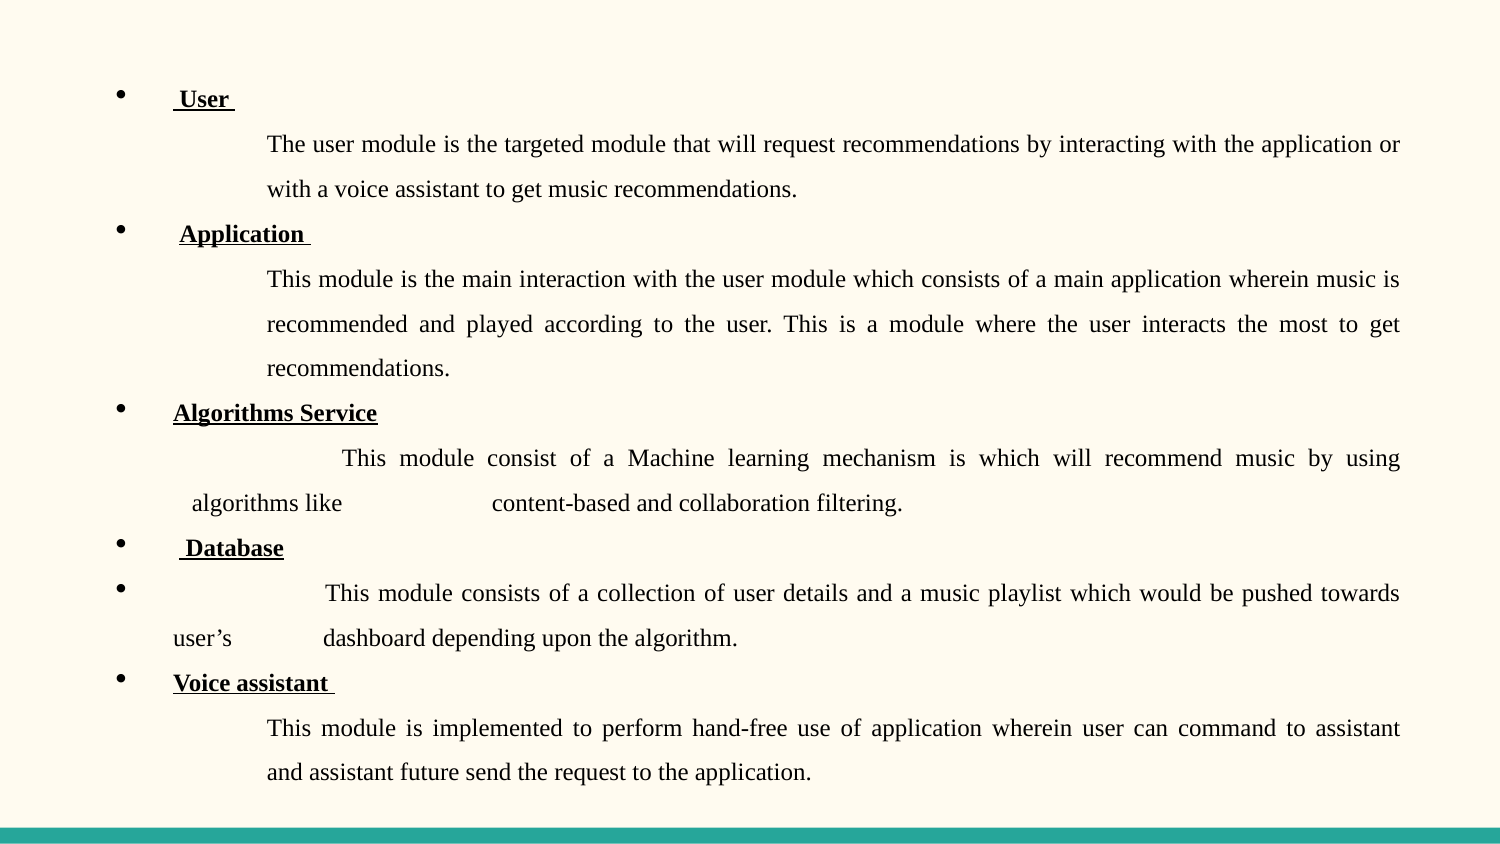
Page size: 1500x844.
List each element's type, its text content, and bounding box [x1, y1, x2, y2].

text_box User The user module is the targeted module that will request recommendations by interacting with the application or with a voice assistant to get music recommendations. Application This module is the main interaction with the user module which consists of a main application wherein music is recommended and played according to the user. This is a module where the user interacts the most to get recommendations. Algorithms Service This module consist of a Machine learning mechanism is which will recommend music by using algorithms like content-based and collaboration filtering. Database This module consists of a collection of user details and a music playlist which would be pushed towards user’s dashboard depending upon the algorithm. Voice assistant This module is implemented to perform hand-free use of application wherein user can command to assistant and assistant future send the request to the application. [102, 60, 1417, 794]
